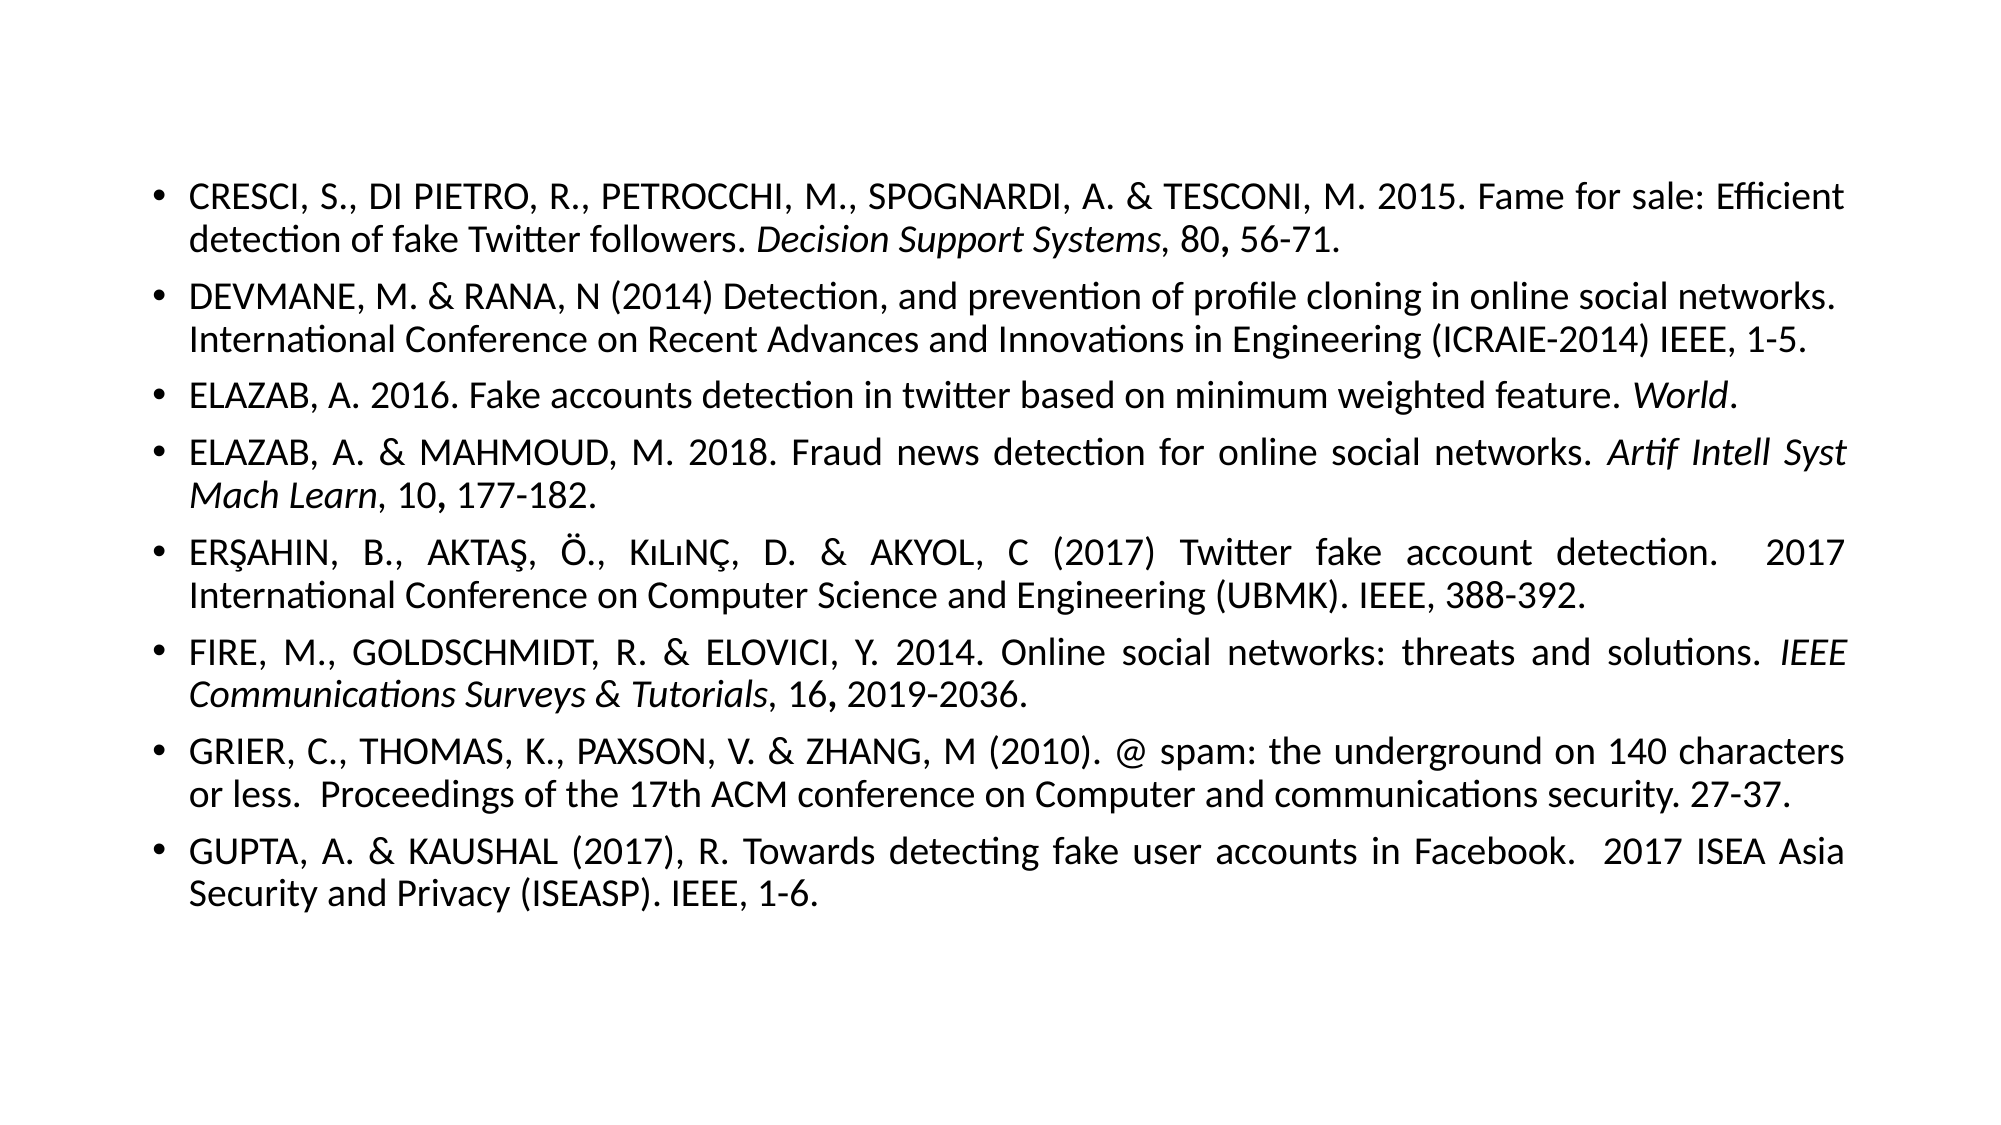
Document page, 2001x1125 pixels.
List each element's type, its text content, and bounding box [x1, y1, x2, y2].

list CRESCI, S., DI PIETRO, R., PETROCCHI, M., SPOGNARDI, A. & TESCONI, M. 2015. Fame for sale: Efficient detection of fake Twitter followers. Decision Support Systems, 80, 56-71. DEVMANE, M. & RANA, N (2014) Detection, and prevention of profile cloning in online social networks. International Conference on Recent Advances and Innovations in Engineering (ICRAIE-2014) IEEE, 1-5. ELAZAB, A. 2016. Fake accounts detection in twitter based on minimum weighted feature. World. ELAZAB, A. & MAHMOUD, M. 2018. Fraud news detection for online social networks. Artif Intell Syst Mach Learn, 10, 177-182. ERŞAHIN, B., AKTAŞ, Ö., KıLıNÇ, D. & AKYOL, C (2017) Twitter fake account detection. 2017 International Conference on Computer Science and Engineering (UBMK). IEEE, 388-392. FIRE, M., GOLDSCHMIDT, R. & ELOVICI, Y. 2014. Online social networks: threats and solutions. IEEE Communications Surveys & Tutorials, 16, 2019-2036. GRIER, C., THOMAS, K., PAXSON, V. & ZHANG, M (2010). @ spam: the underground on 140 characters or less. Proceedings of the 17th ACM conference on Computer and communications security. 27-37. GUPTA, A. & KAUSHAL (2017), R. Towards detecting fake user accounts in Facebook. 2017 ISEA Asia Security and Privacy (ISEASP). IEEE, 1-6. [137, 168, 1863, 950]
